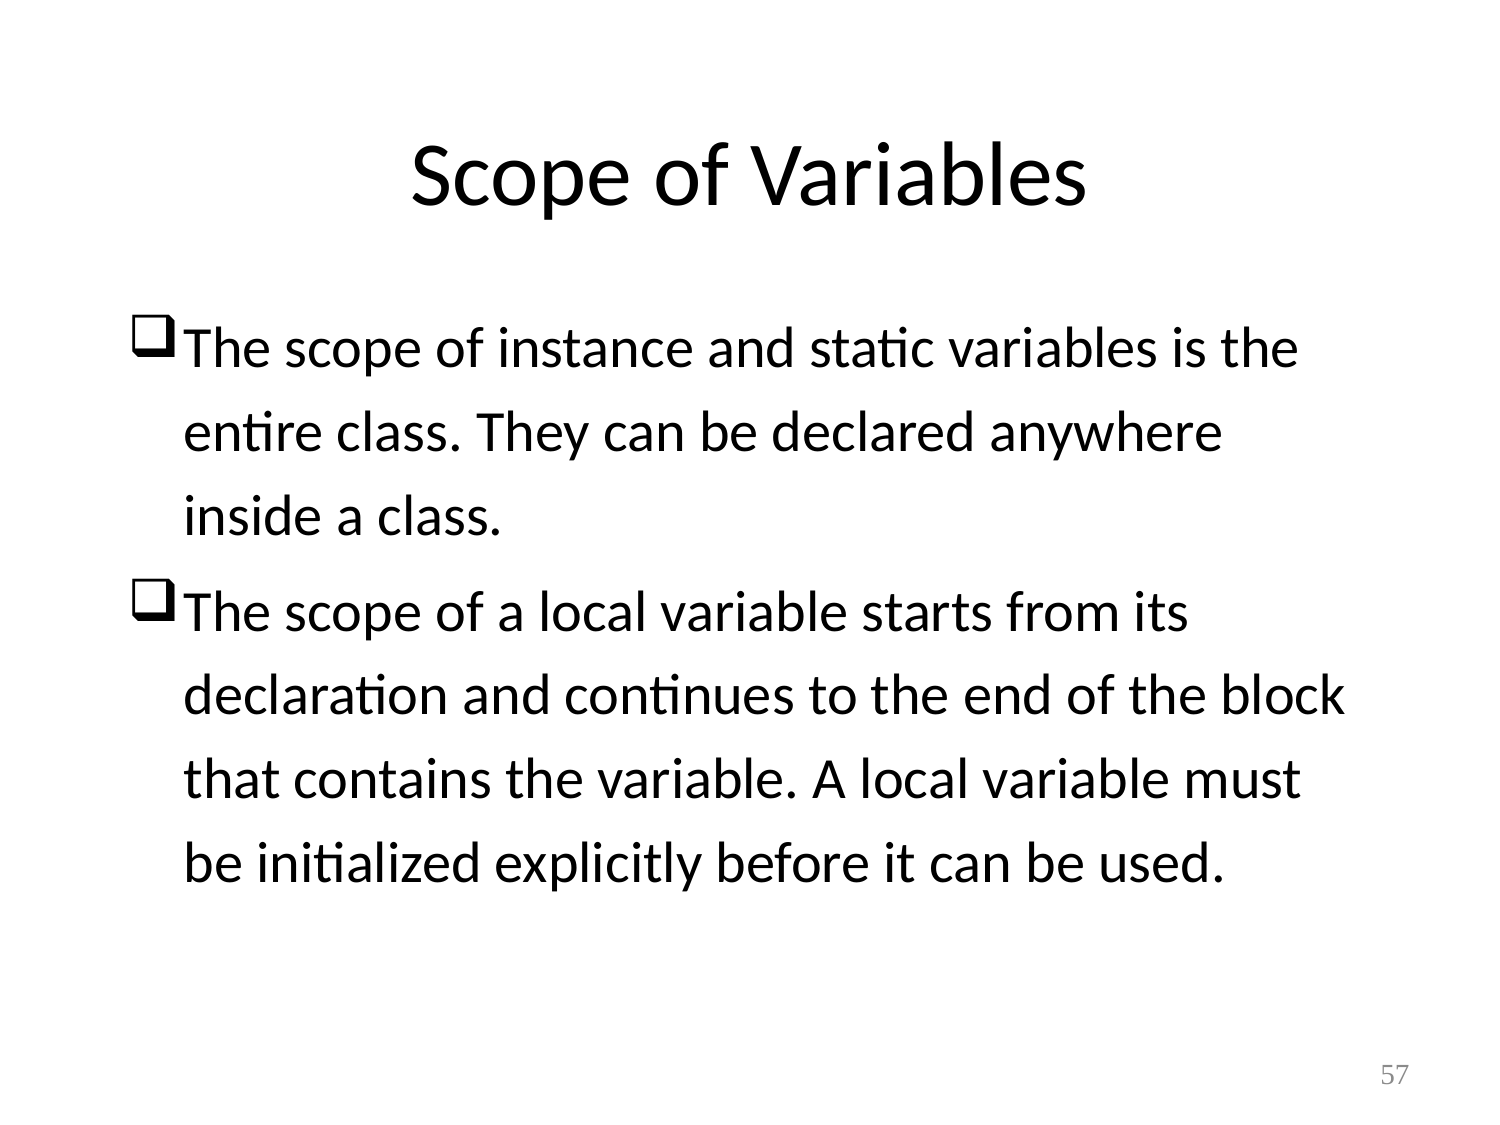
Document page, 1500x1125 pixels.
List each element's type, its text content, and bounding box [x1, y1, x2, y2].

list The scope of instance and static variables is the entire class. They can be declared anywhere inside a class. The scope of a local variable starts from its declaration and continues to the end of the block that contains the variable. A local variable must be initialized explicitly before it can be used. [112, 287, 1388, 1013]
slide_number 57 [1074, 1042, 1425, 1103]
title Scope of Variables [112, 62, 1388, 275]
